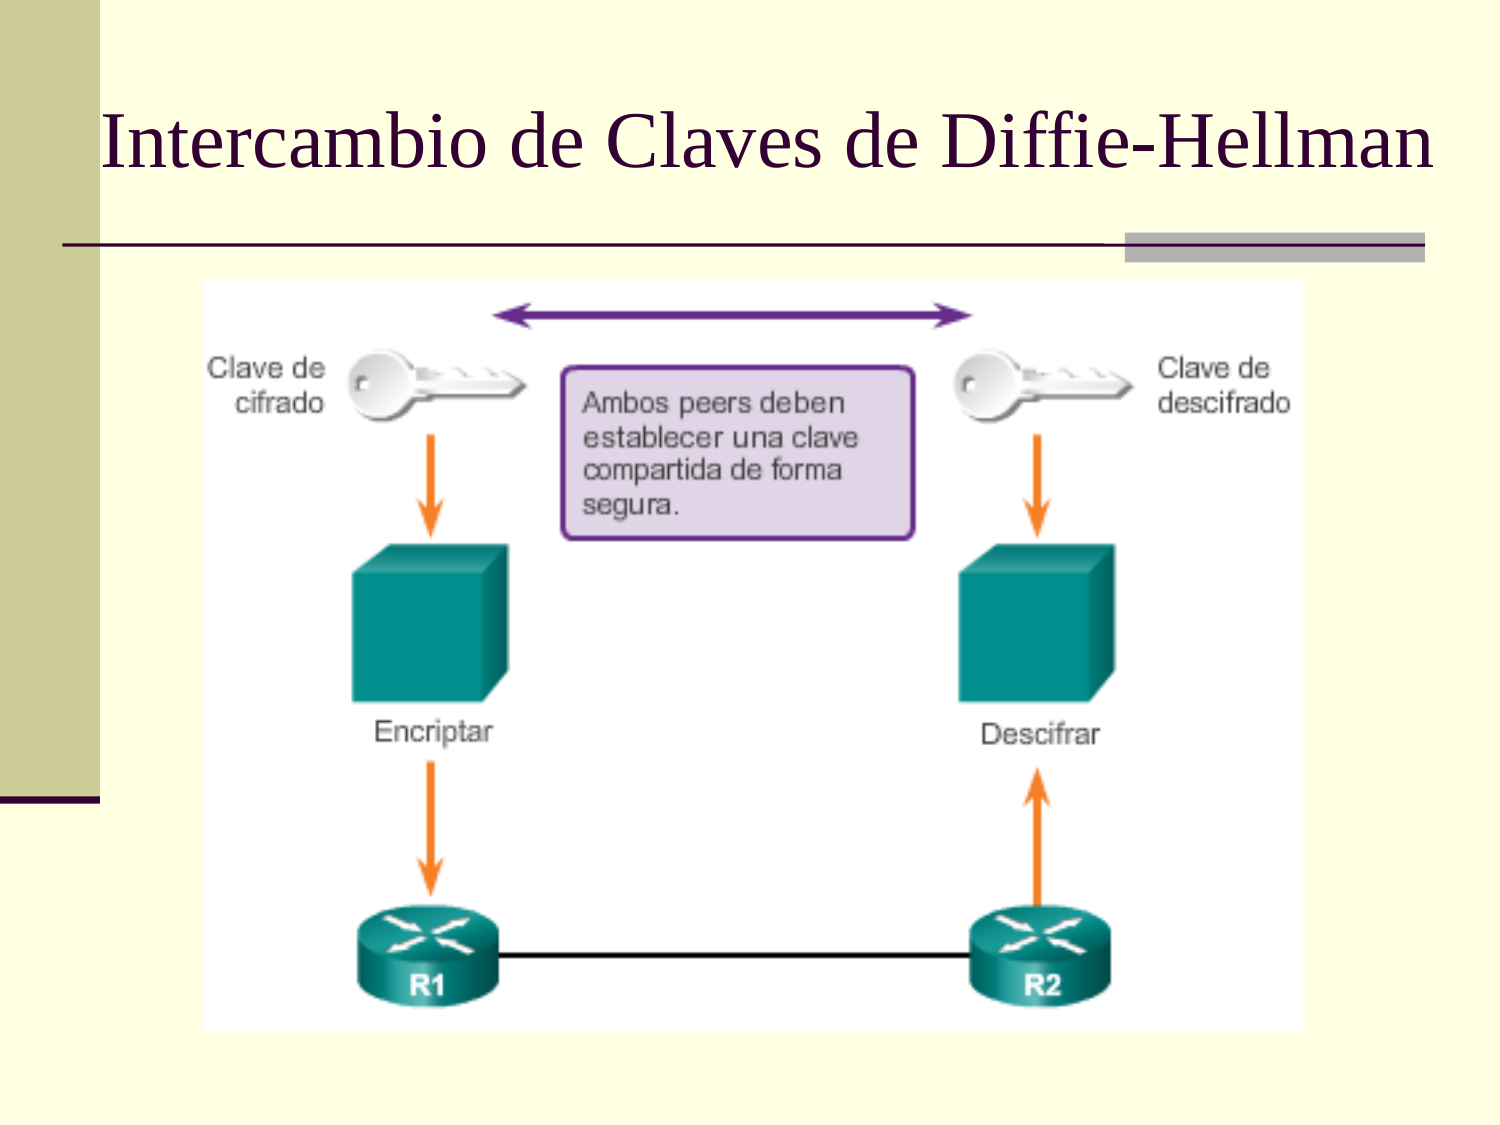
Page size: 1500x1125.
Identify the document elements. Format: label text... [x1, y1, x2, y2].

picture [203, 280, 1305, 1032]
title Intercambio de Claves de Diffie-Hellman [85, 66, 1475, 204]
